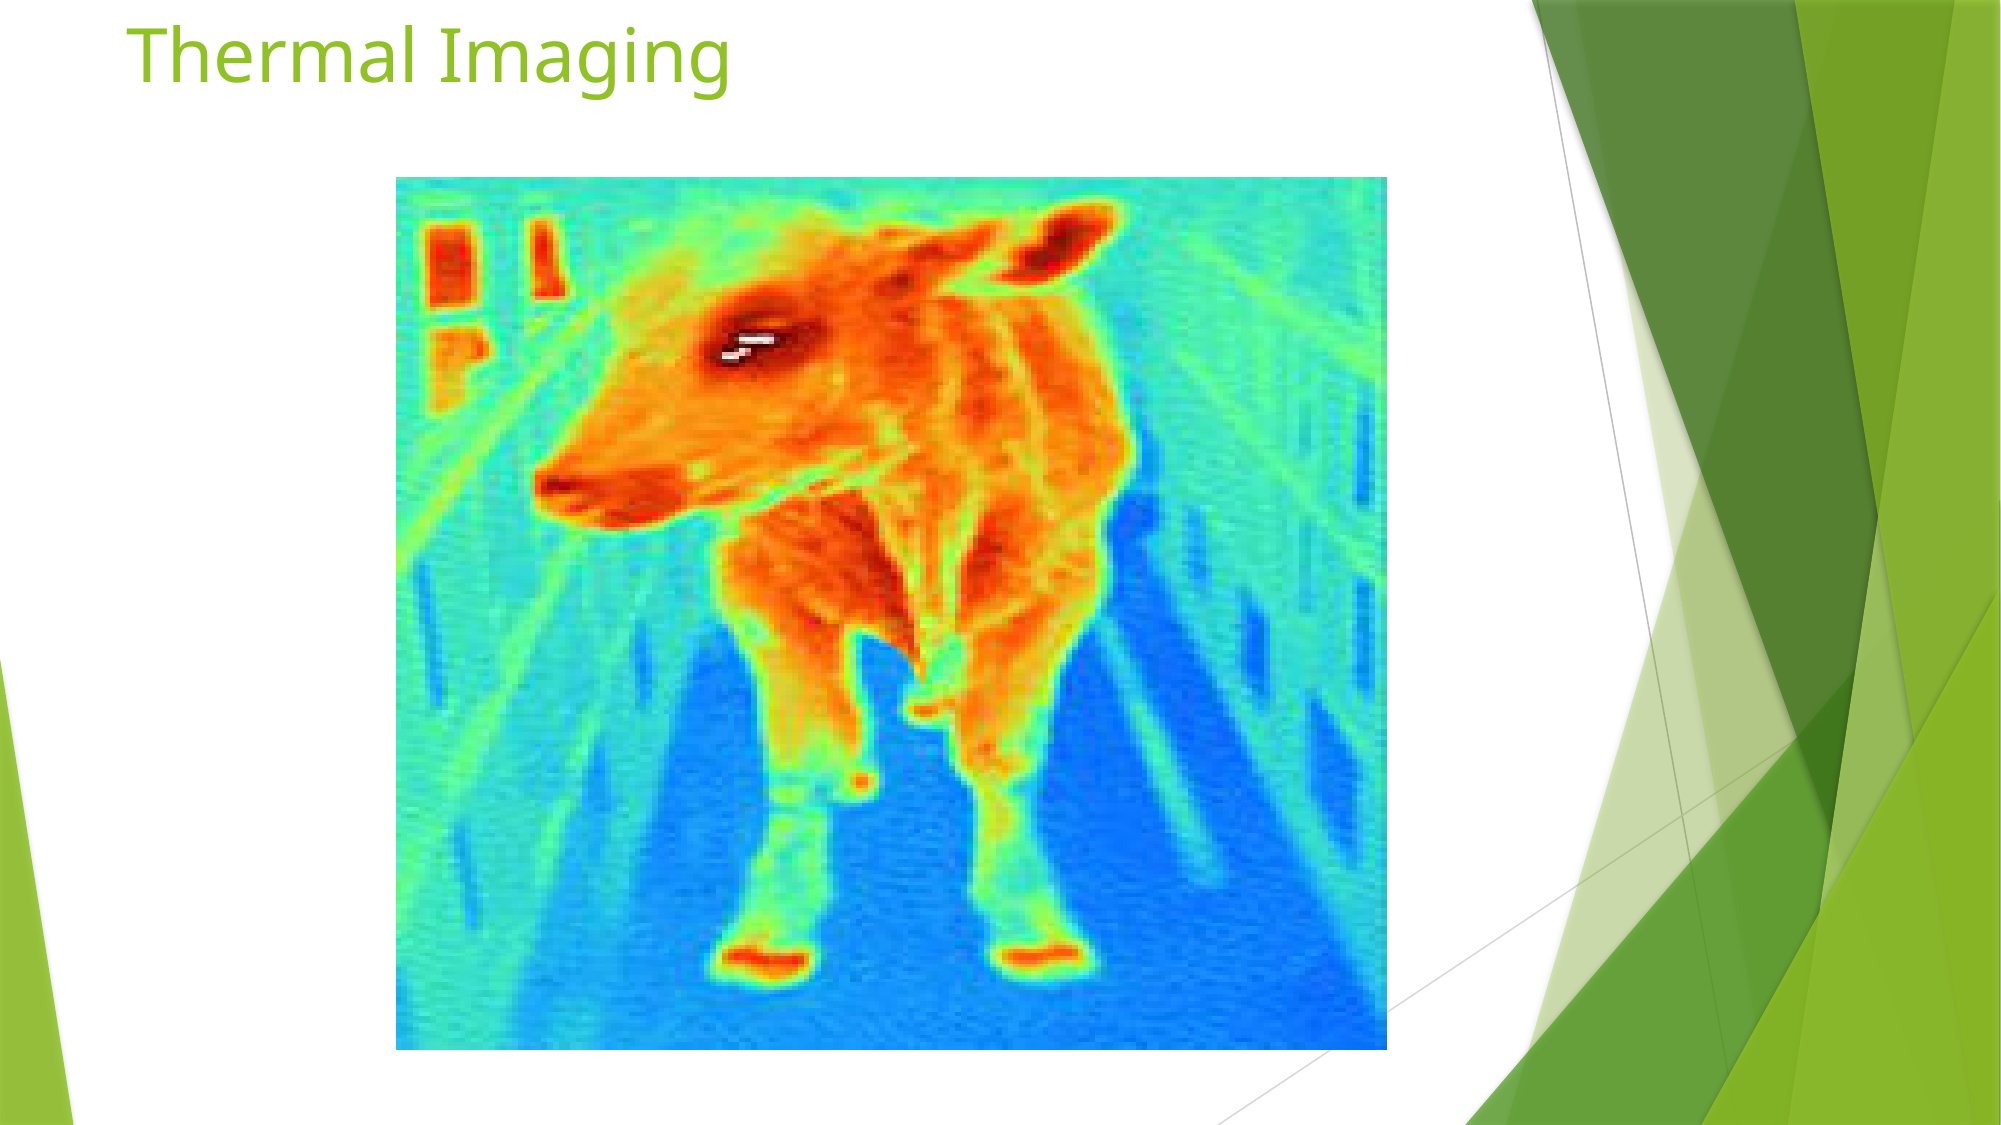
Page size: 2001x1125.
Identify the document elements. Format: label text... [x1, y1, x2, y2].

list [395, 177, 1387, 1051]
title Thermal Imaging [111, 0, 1522, 118]
